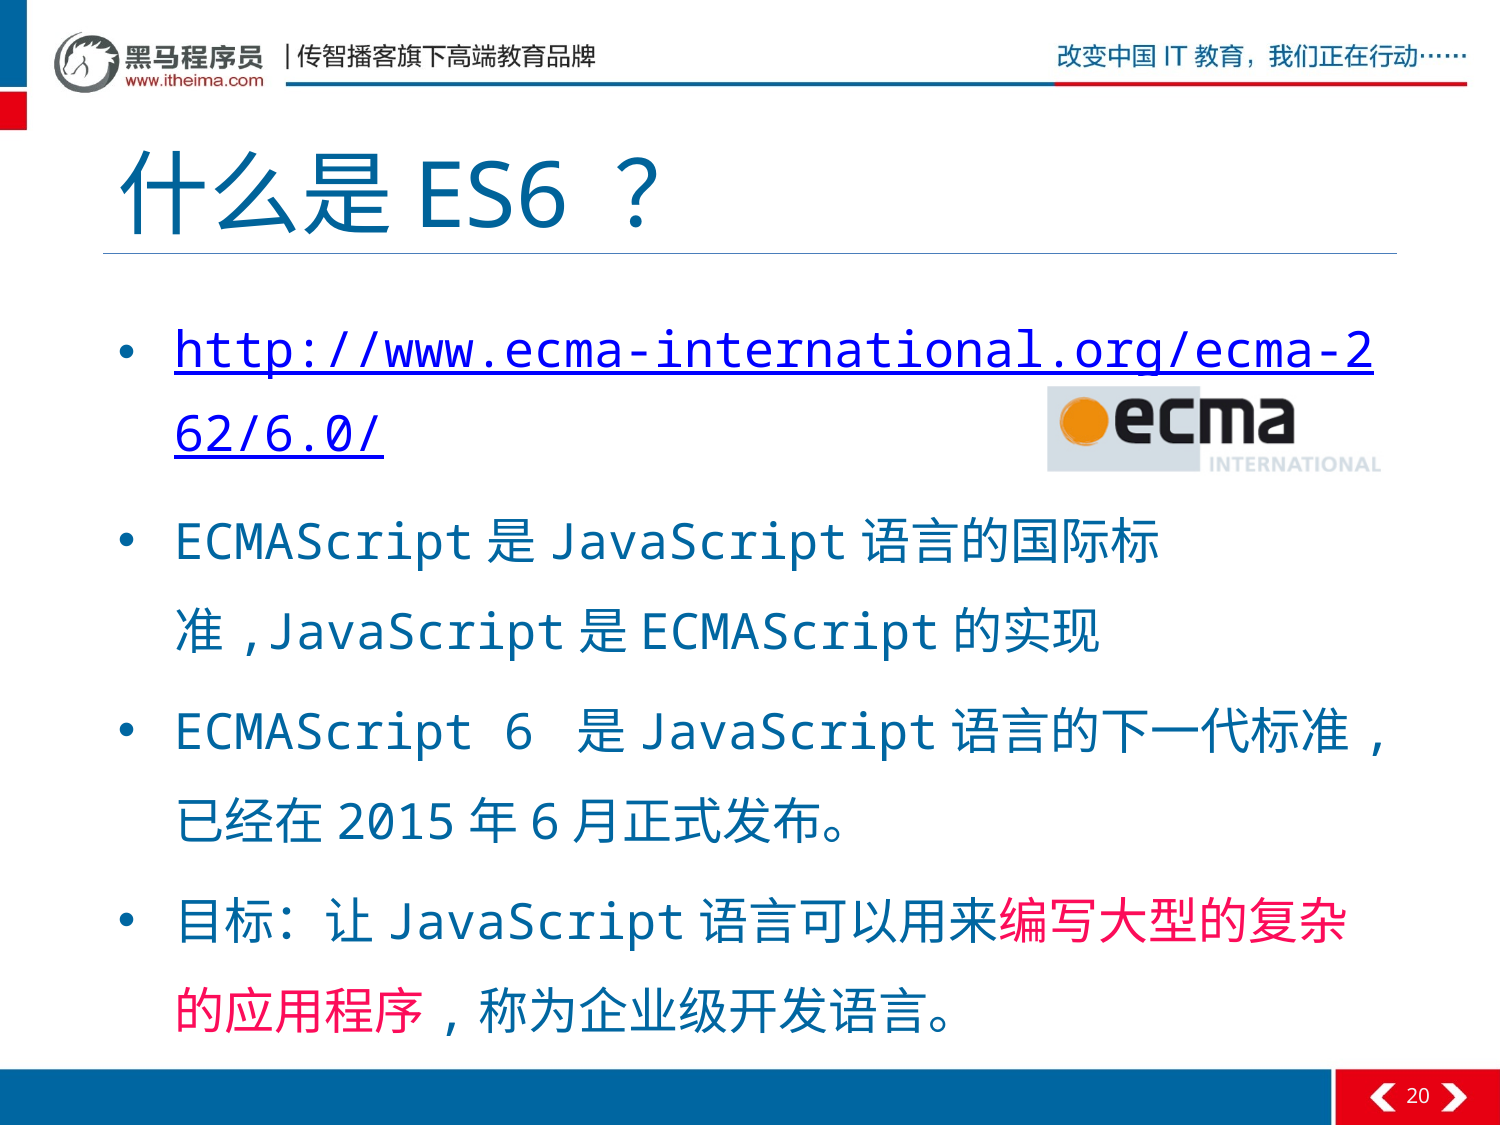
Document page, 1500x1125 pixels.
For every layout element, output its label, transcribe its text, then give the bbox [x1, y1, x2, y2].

title 什么是ES6 ？ [103, 95, 1397, 254]
list http://www.ecma-international.org/ecma-262/6.0/ ECMAScript是JavaScript语言的国际标准,JavaScript是ECMAScript的实现 ECMAScript 6 是JavaScript语言的下一代标准,已经在2015年6月正式发布。 目标：让JavaScript语言可以用来编写大型的复杂的应用程序,称为企业级开发语言。 [103, 275, 1397, 1040]
picture [0, 0, 1500, 1125]
slide_number 20 [1336, 1070, 1500, 1124]
